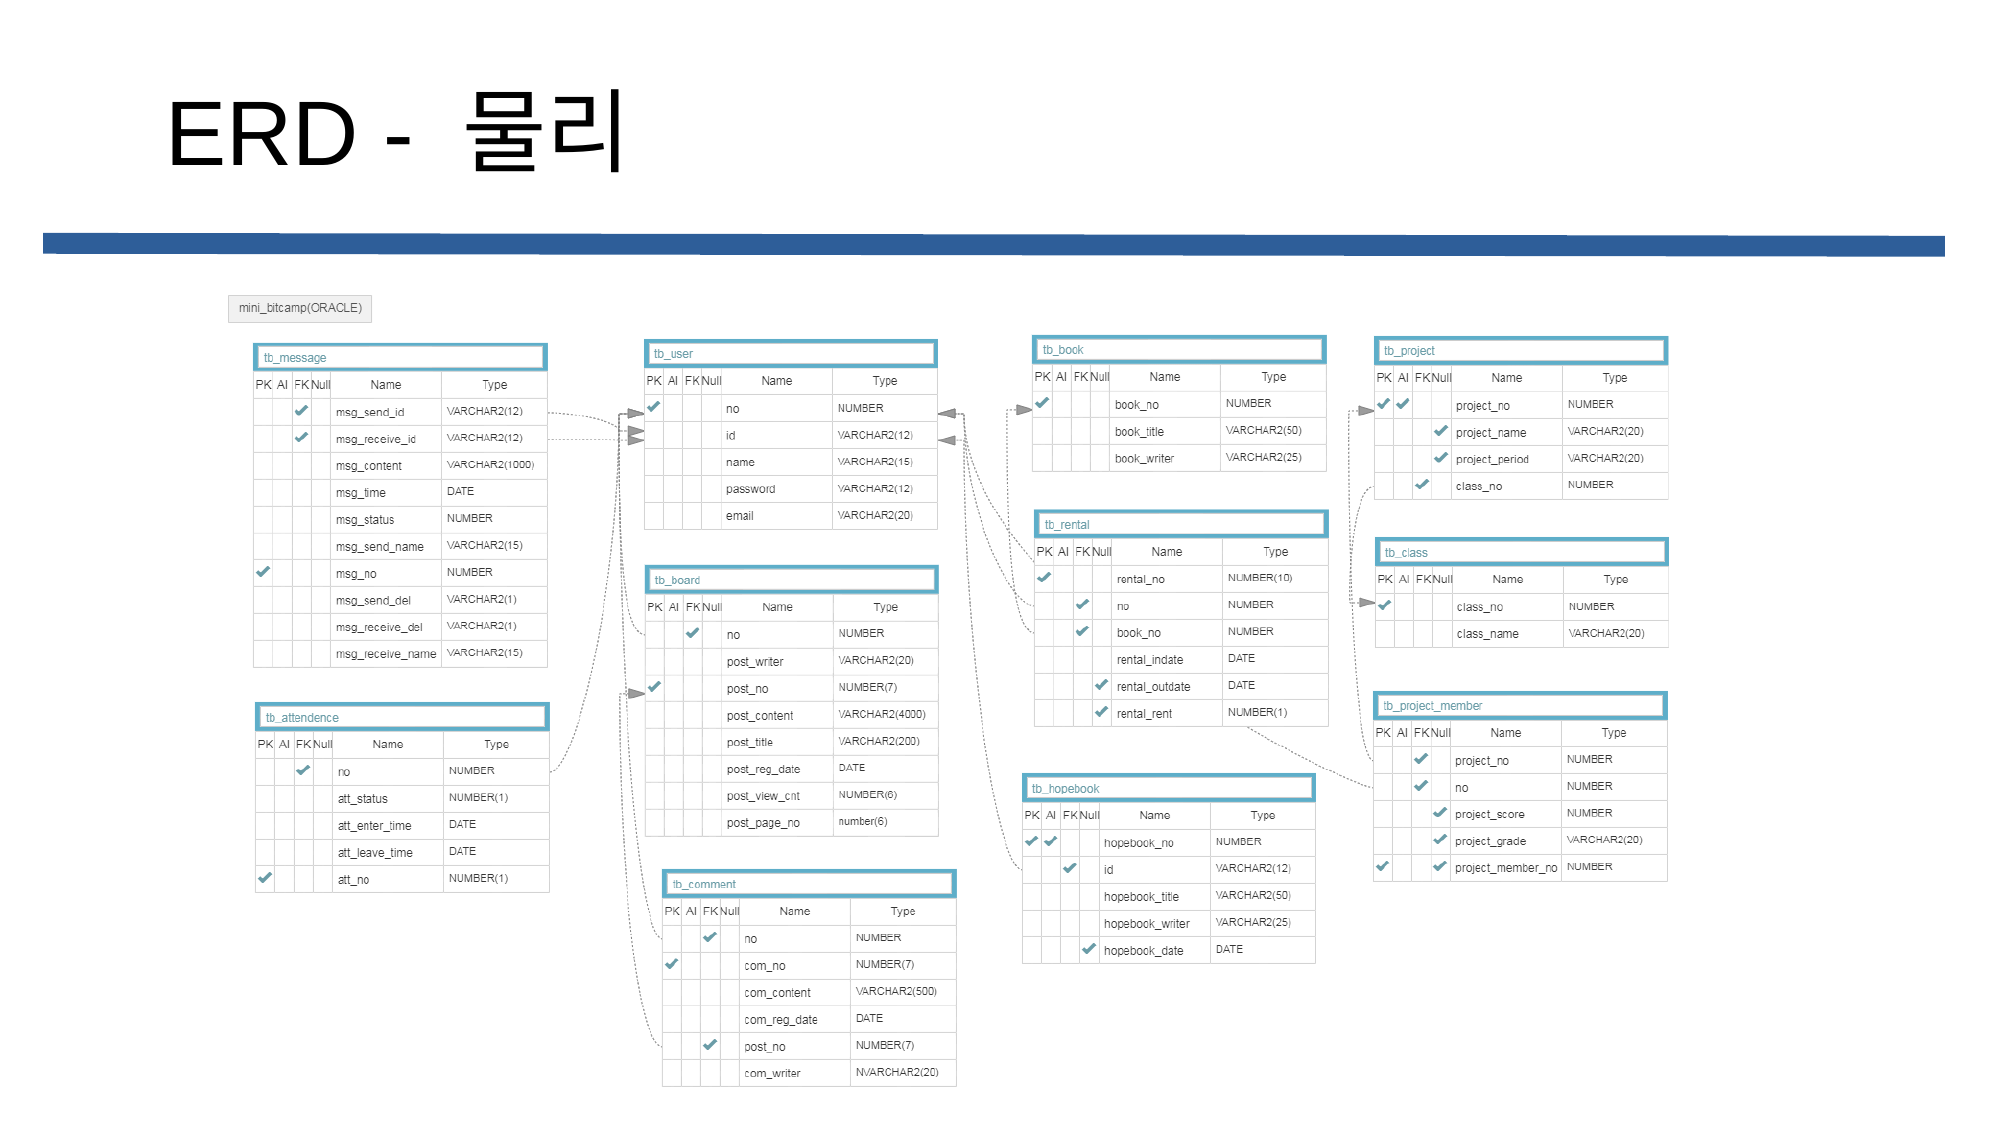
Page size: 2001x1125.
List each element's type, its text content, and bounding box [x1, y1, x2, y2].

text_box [42, 242, 1946, 247]
text_box ERD - 물리 [150, 8, 1850, 241]
picture [225, 273, 1763, 1101]
